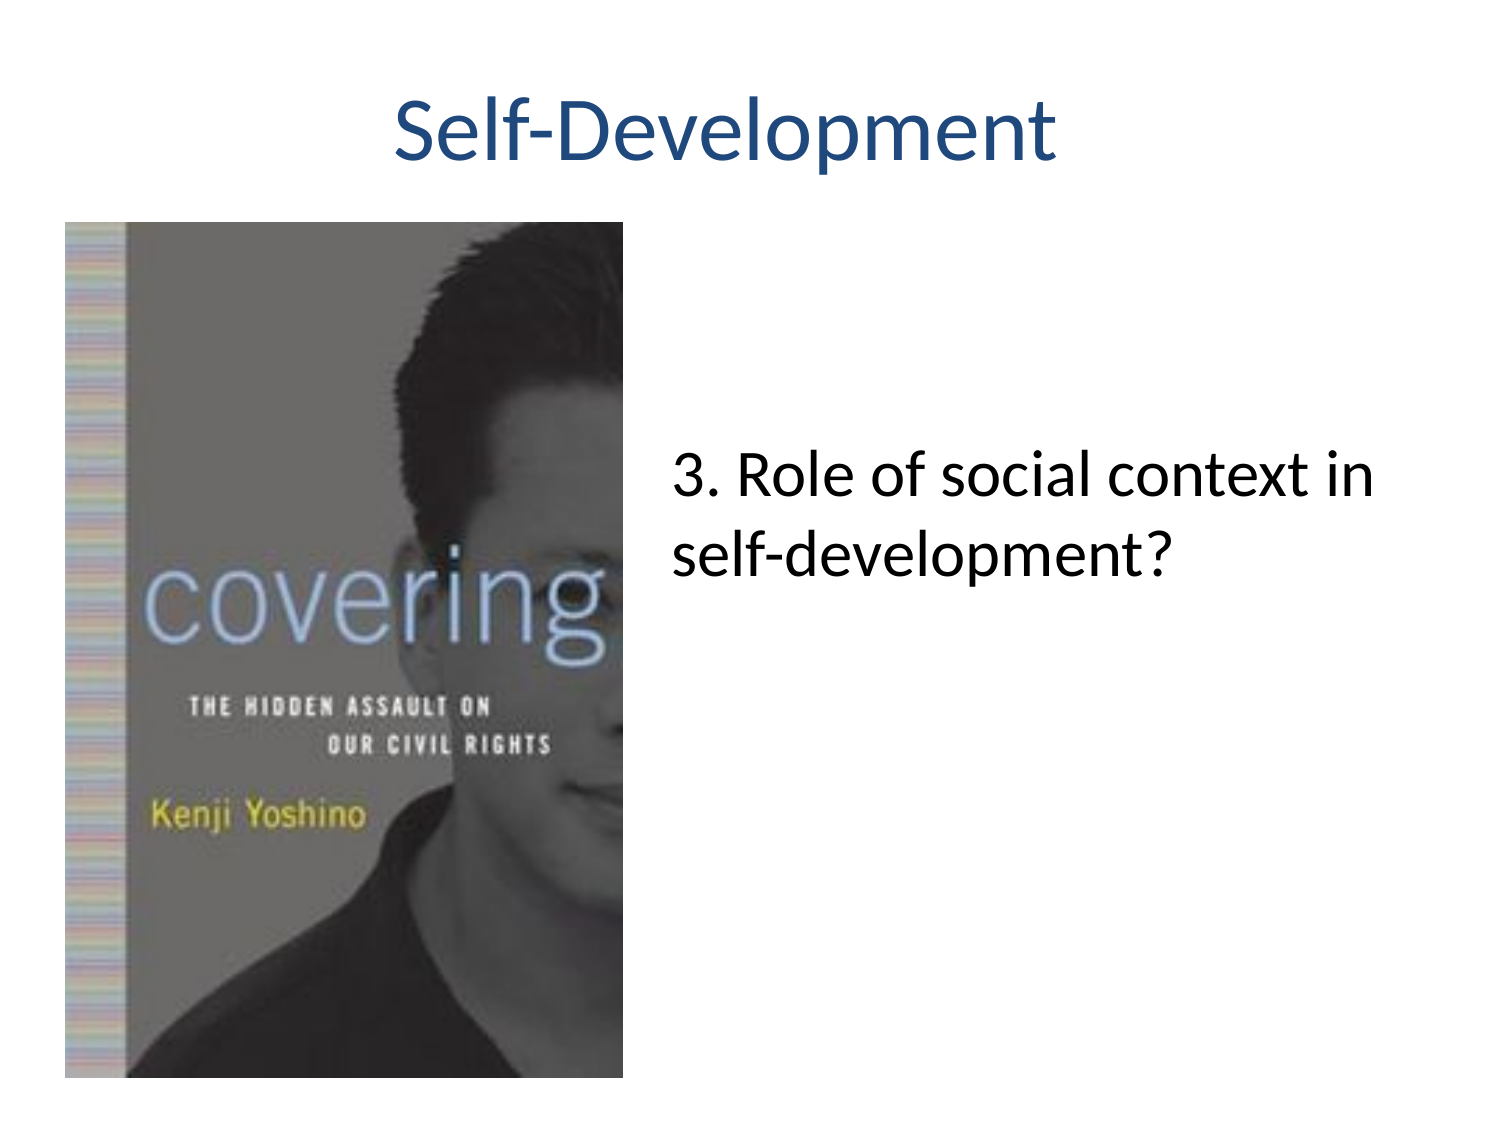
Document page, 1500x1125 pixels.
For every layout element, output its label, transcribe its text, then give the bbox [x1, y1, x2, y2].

text_box Self-Development [113, 61, 1339, 187]
text_box 3. Role of social context in self-development? [656, 422, 1407, 597]
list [65, 222, 623, 1078]
